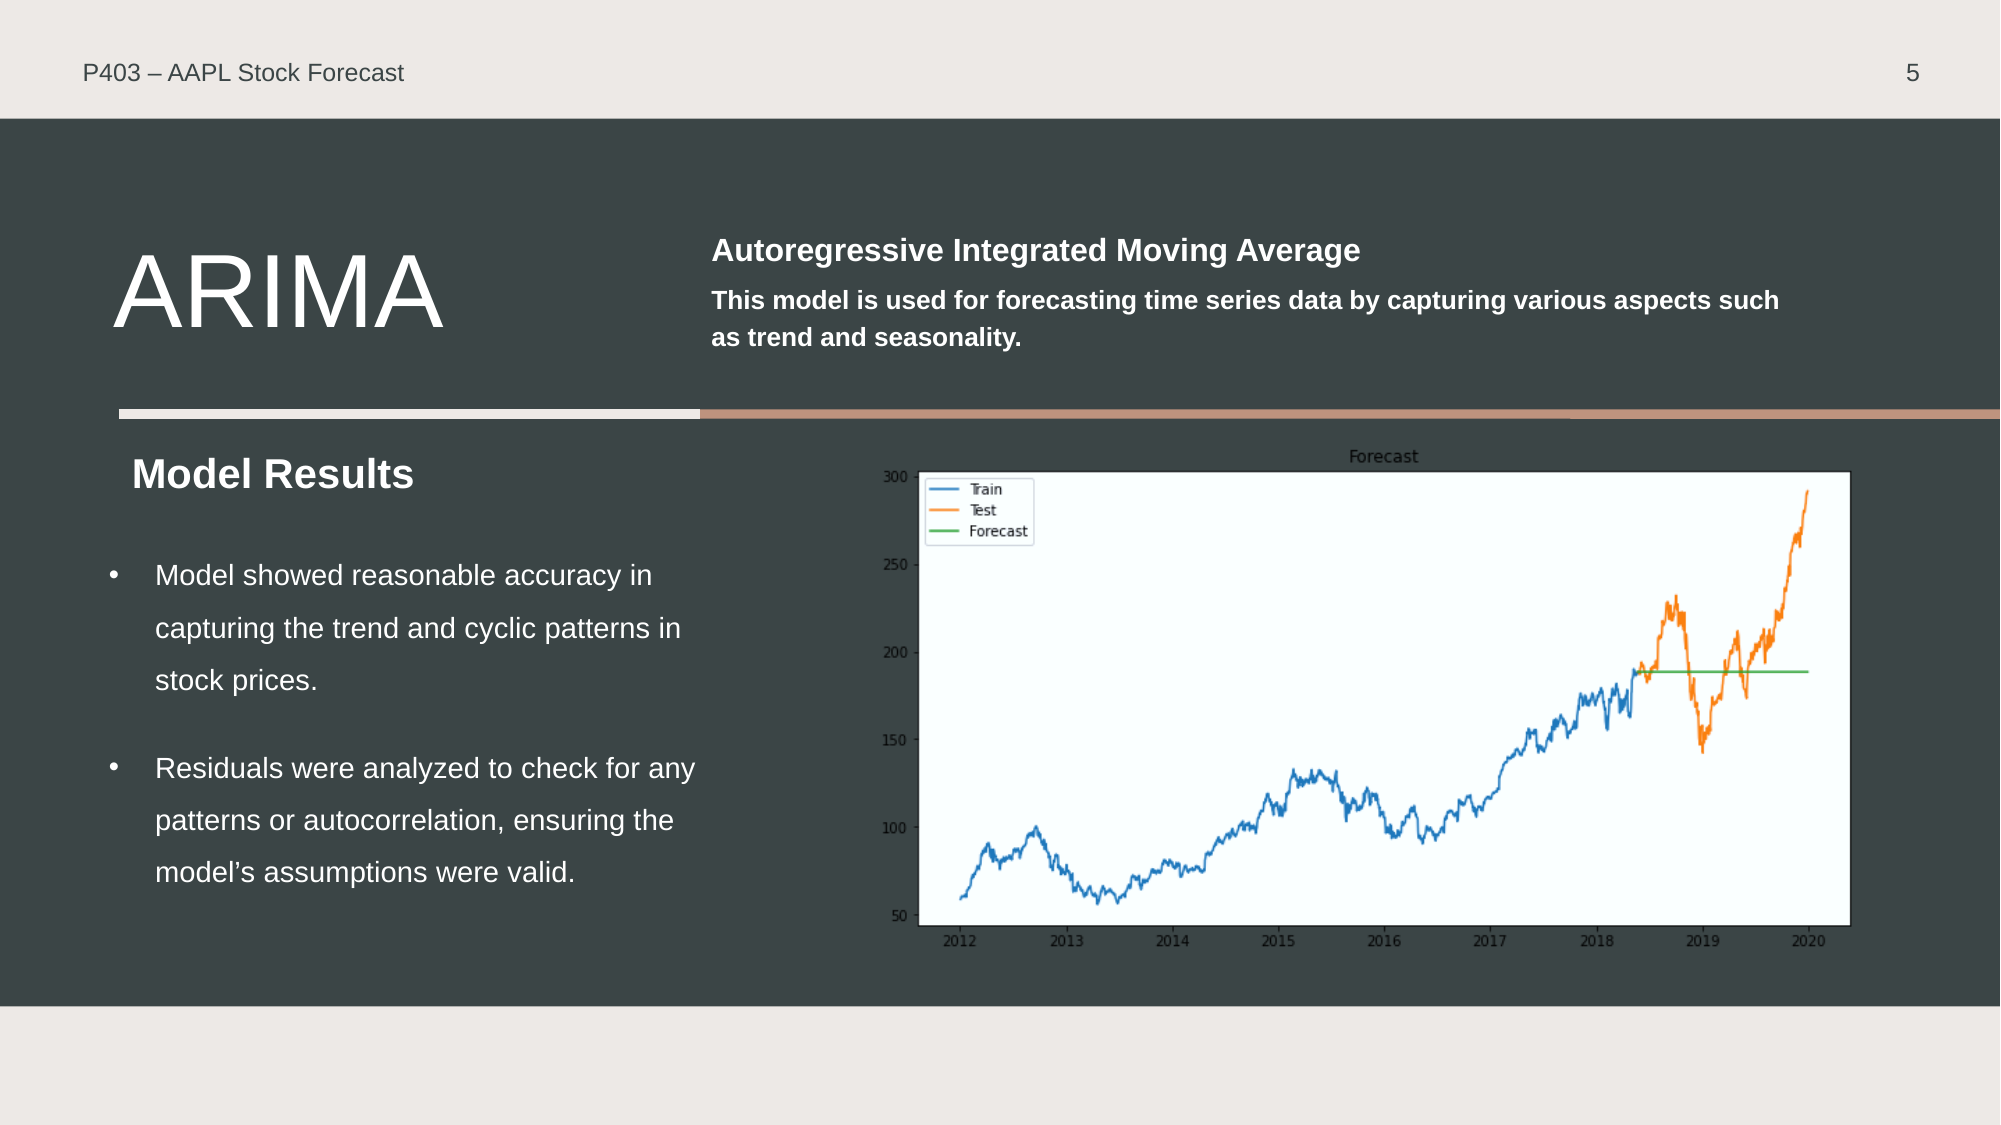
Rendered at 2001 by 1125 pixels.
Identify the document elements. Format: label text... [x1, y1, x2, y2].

text_box Autoregressive Integrated Moving Average This model is used for forecasting time series data by capturing various aspects such as trend and seasonality. [696, 214, 1829, 360]
title ARIMA [98, 239, 696, 335]
list Model Results [116, 439, 872, 521]
footer P403 – AAPL Stock Forecast [67, 49, 440, 95]
slide_number 5 [1660, 49, 1935, 95]
picture [872, 439, 1860, 959]
list Model showed reasonable accuracy in capturing the trend and cyclic patterns in stock prices. Residuals were analyzed to check for any patterns or autocorrelation, ensuring the model’s assumptions were valid. [93, 531, 759, 959]
